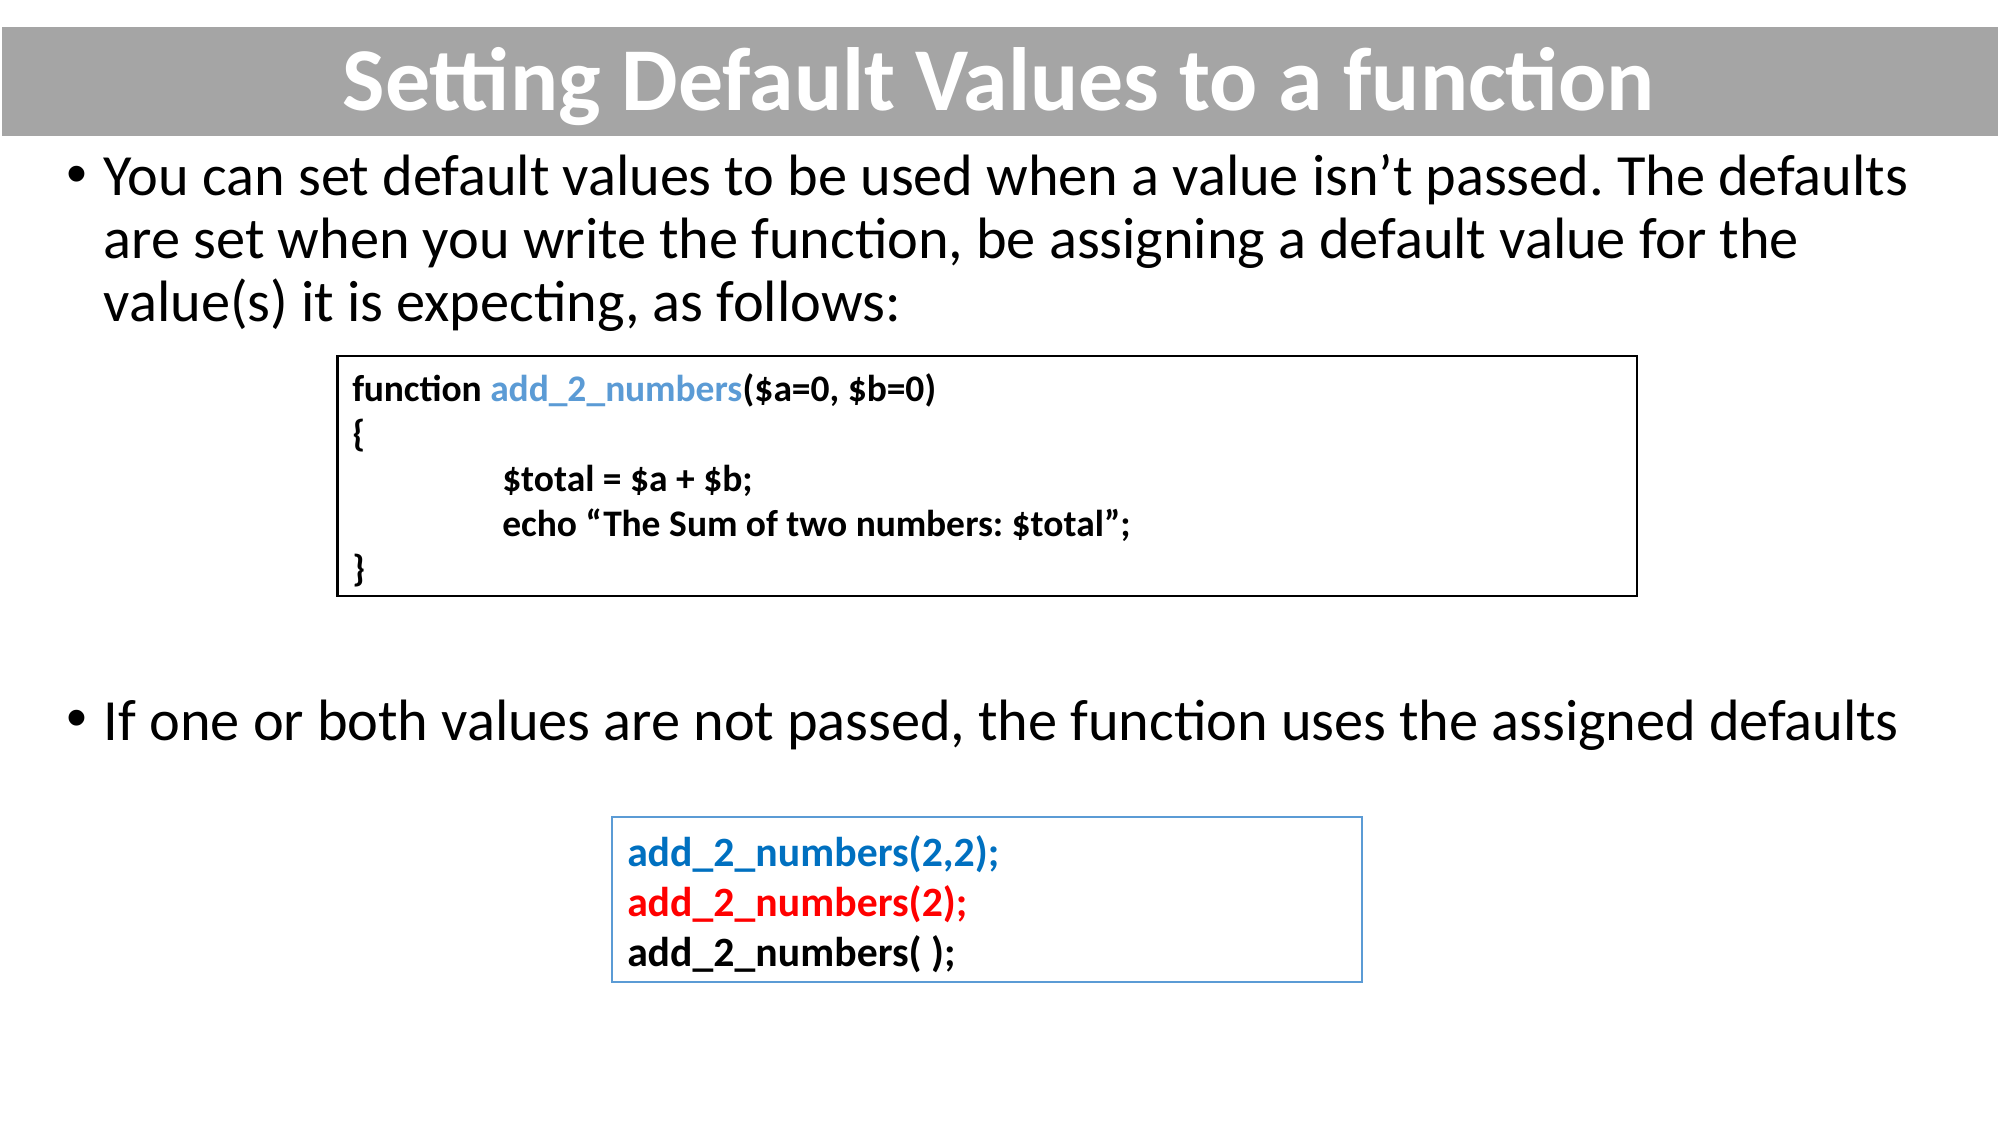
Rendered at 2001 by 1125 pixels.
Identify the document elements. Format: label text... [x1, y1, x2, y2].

title Setting Default Values to a function [0, 23, 2000, 139]
text_box add_2_numbers(2,2); add_2_numbers(2); add_2_numbers( ); [611, 816, 1363, 983]
list You can set default values to be used when a value isn’t passed. The defaults are set when you write the function, be assigning a default value for the value(s) it is expecting, as follows: If one or both values are not passed, the function uses the assigned defaults [51, 137, 1960, 1079]
text_box function add_2_numbers($a=0, $b=0) { $total = $a + $b; echo “The Sum of two numbers: $total”; } [336, 355, 1638, 597]
